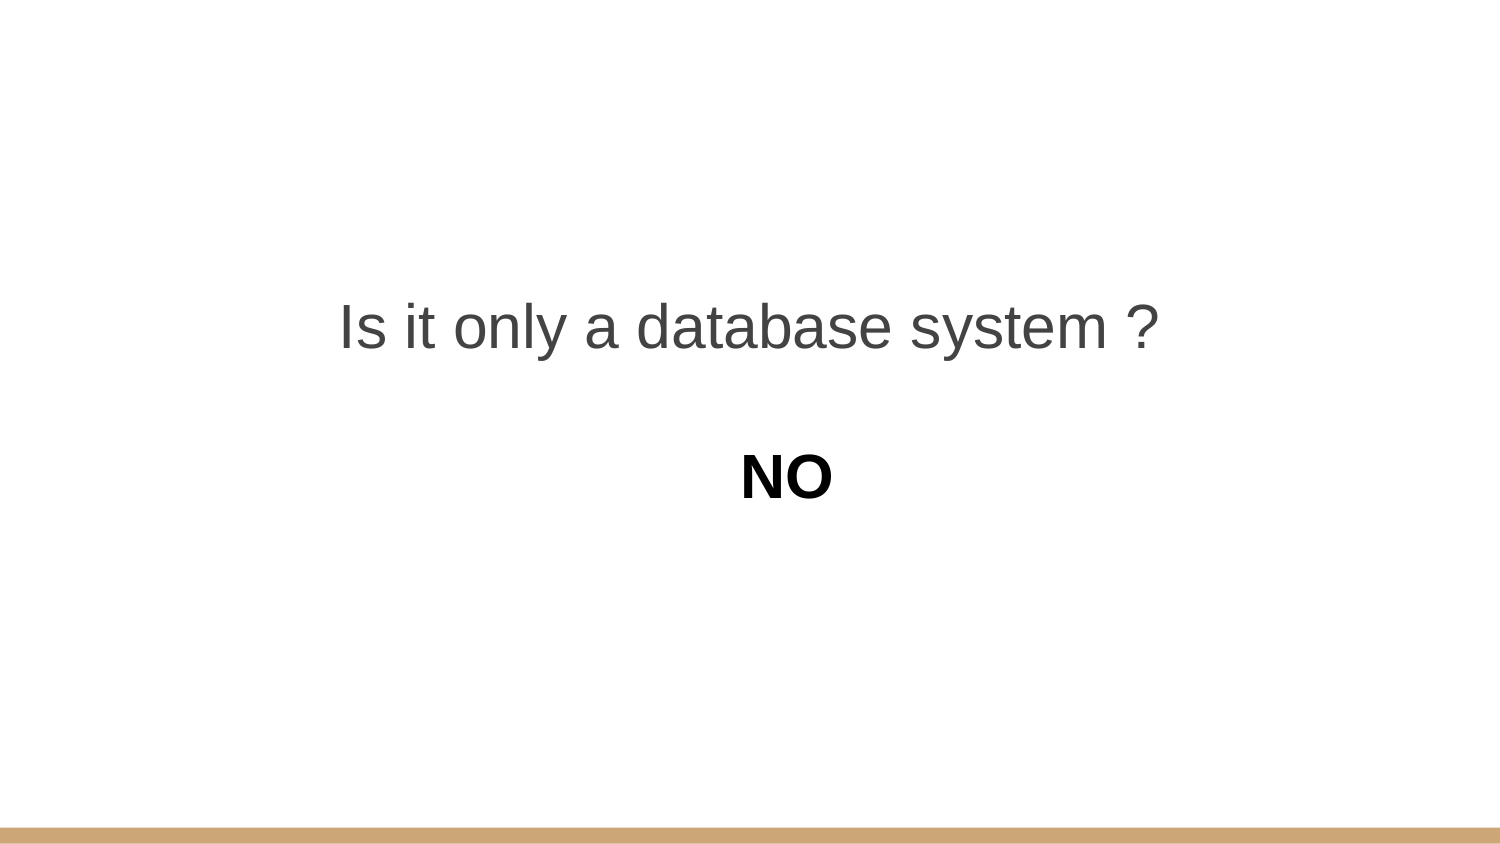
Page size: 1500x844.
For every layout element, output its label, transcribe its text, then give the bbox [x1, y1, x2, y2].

text_box Is it only a database system ? NO [218, 270, 1282, 573]
